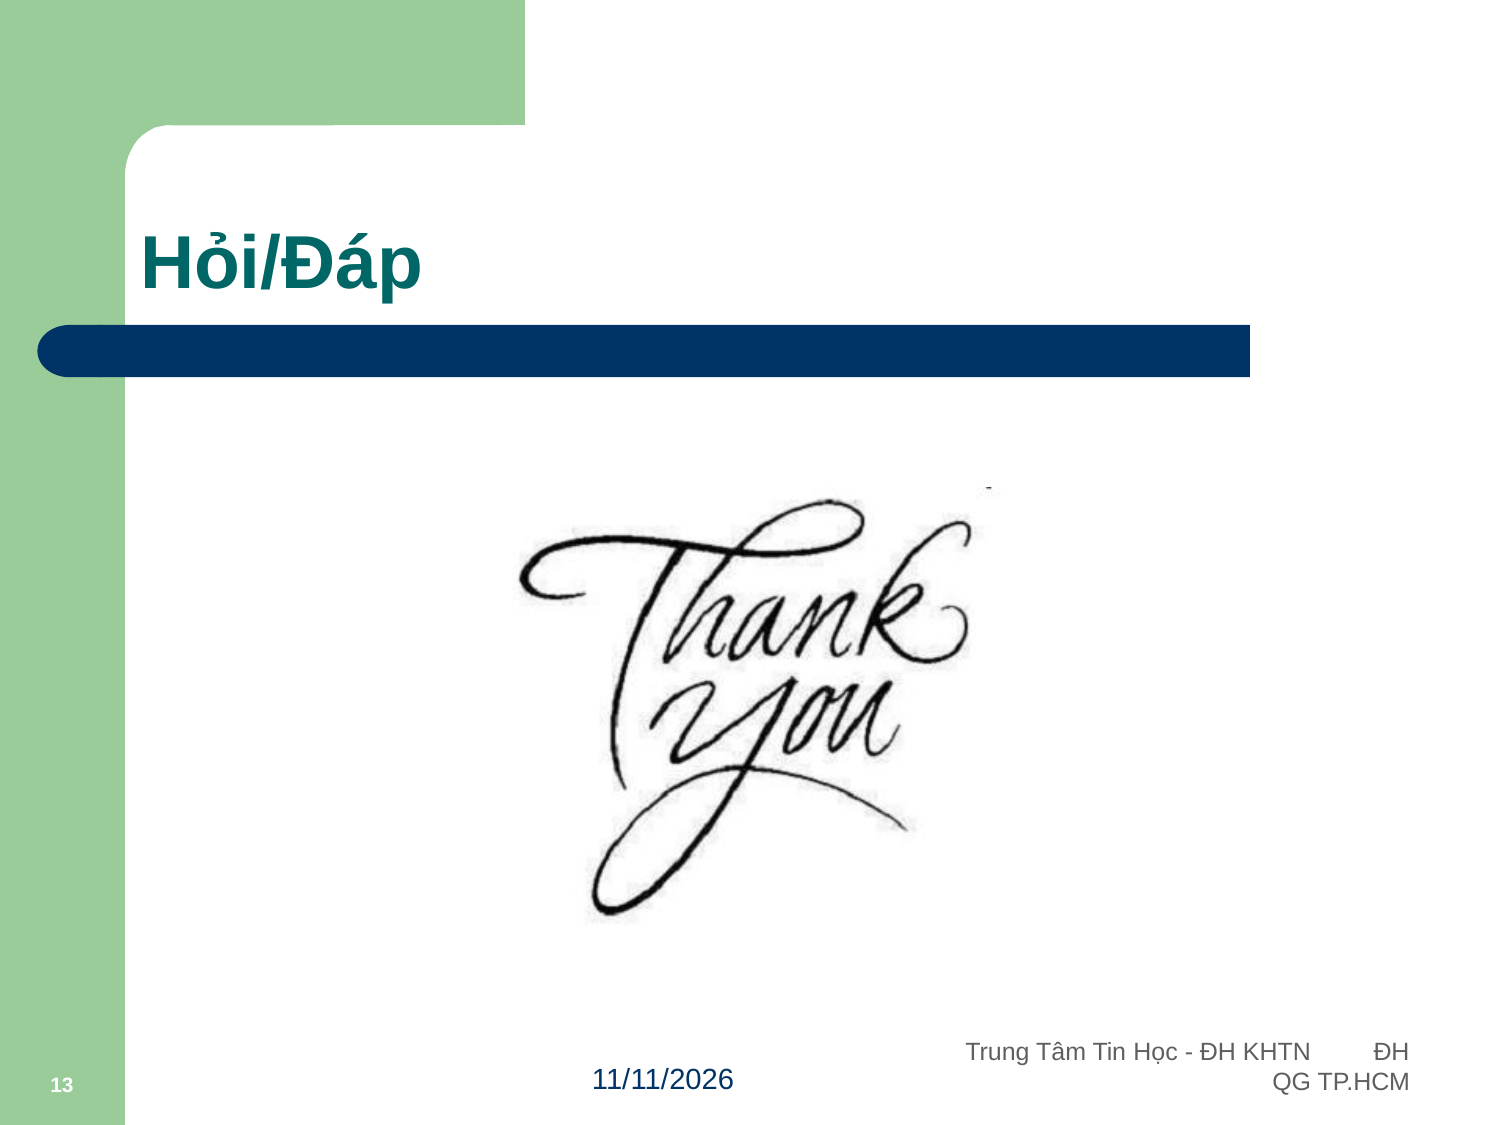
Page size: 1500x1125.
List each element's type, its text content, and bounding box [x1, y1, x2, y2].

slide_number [399, 1024, 750, 1104]
picture [512, 487, 1004, 941]
footer Trung Tâm Tin Học - ĐH KHTN ĐH QG TP.HCM [949, 1024, 1426, 1104]
title Hỏi/Đáp [124, 124, 1426, 313]
slide_number 13 [13, 1023, 111, 1105]
